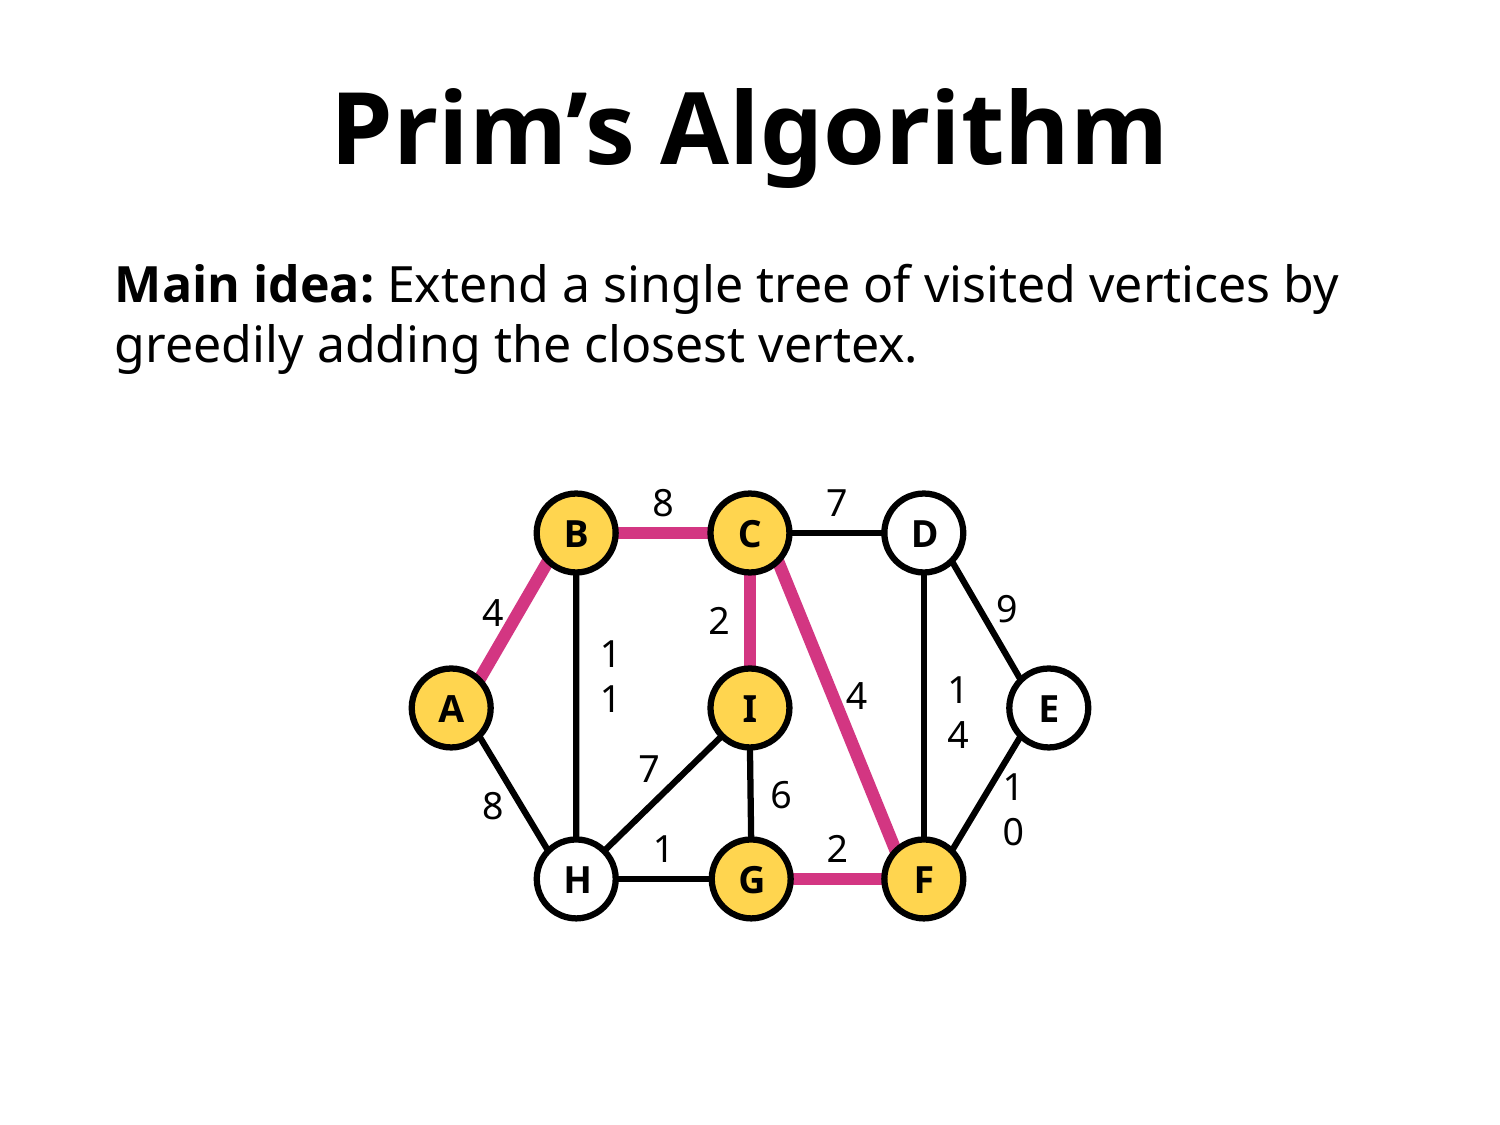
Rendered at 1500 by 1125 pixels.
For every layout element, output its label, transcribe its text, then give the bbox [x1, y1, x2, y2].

subtitle Main idea: Extend a single tree of visited vertices by greedily adding the closest vertex. [99, 237, 1400, 1125]
subtitle Prim’s Algorithm [0, 50, 1500, 237]
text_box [411, 470, 1089, 919]
